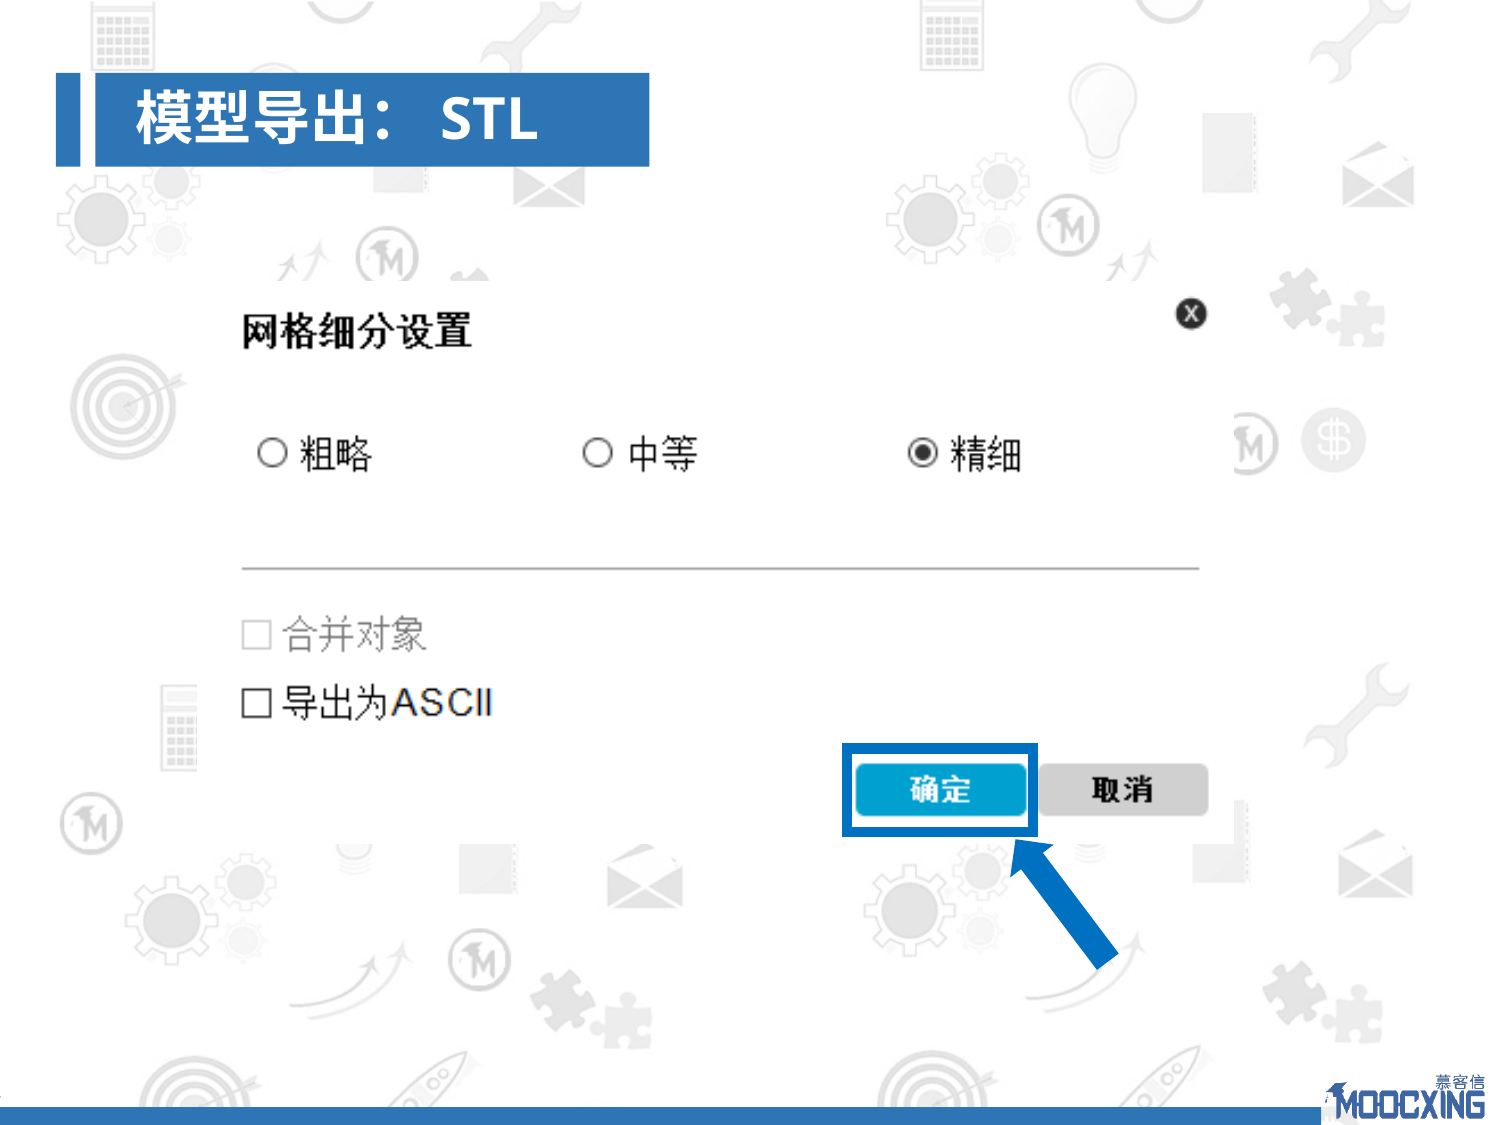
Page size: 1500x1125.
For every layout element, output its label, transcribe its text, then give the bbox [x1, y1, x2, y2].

picture [0, 0, 1500, 1125]
title 模型导出：STL [120, 74, 872, 167]
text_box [196, 281, 1234, 978]
